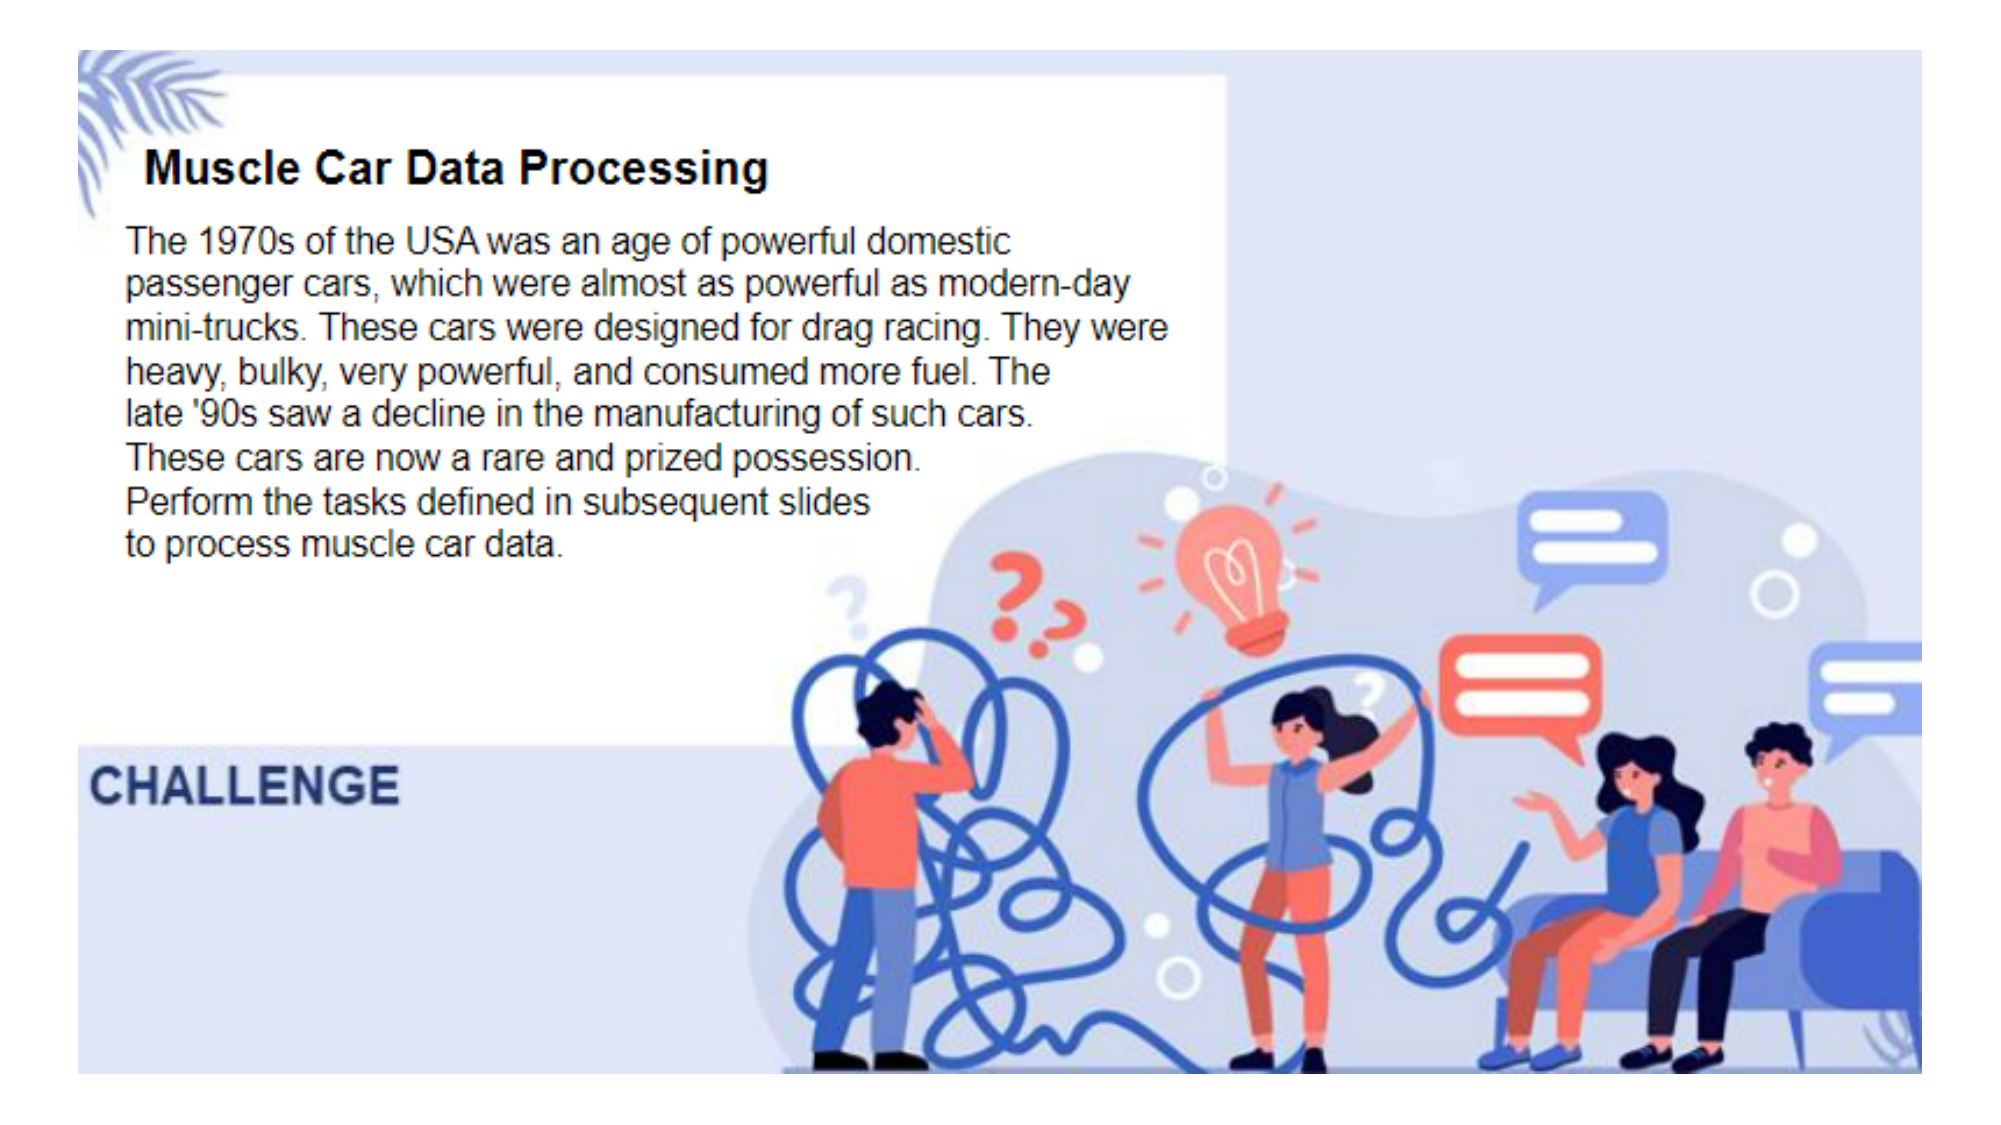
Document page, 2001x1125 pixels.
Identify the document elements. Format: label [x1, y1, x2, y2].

picture [78, 50, 1922, 1074]
